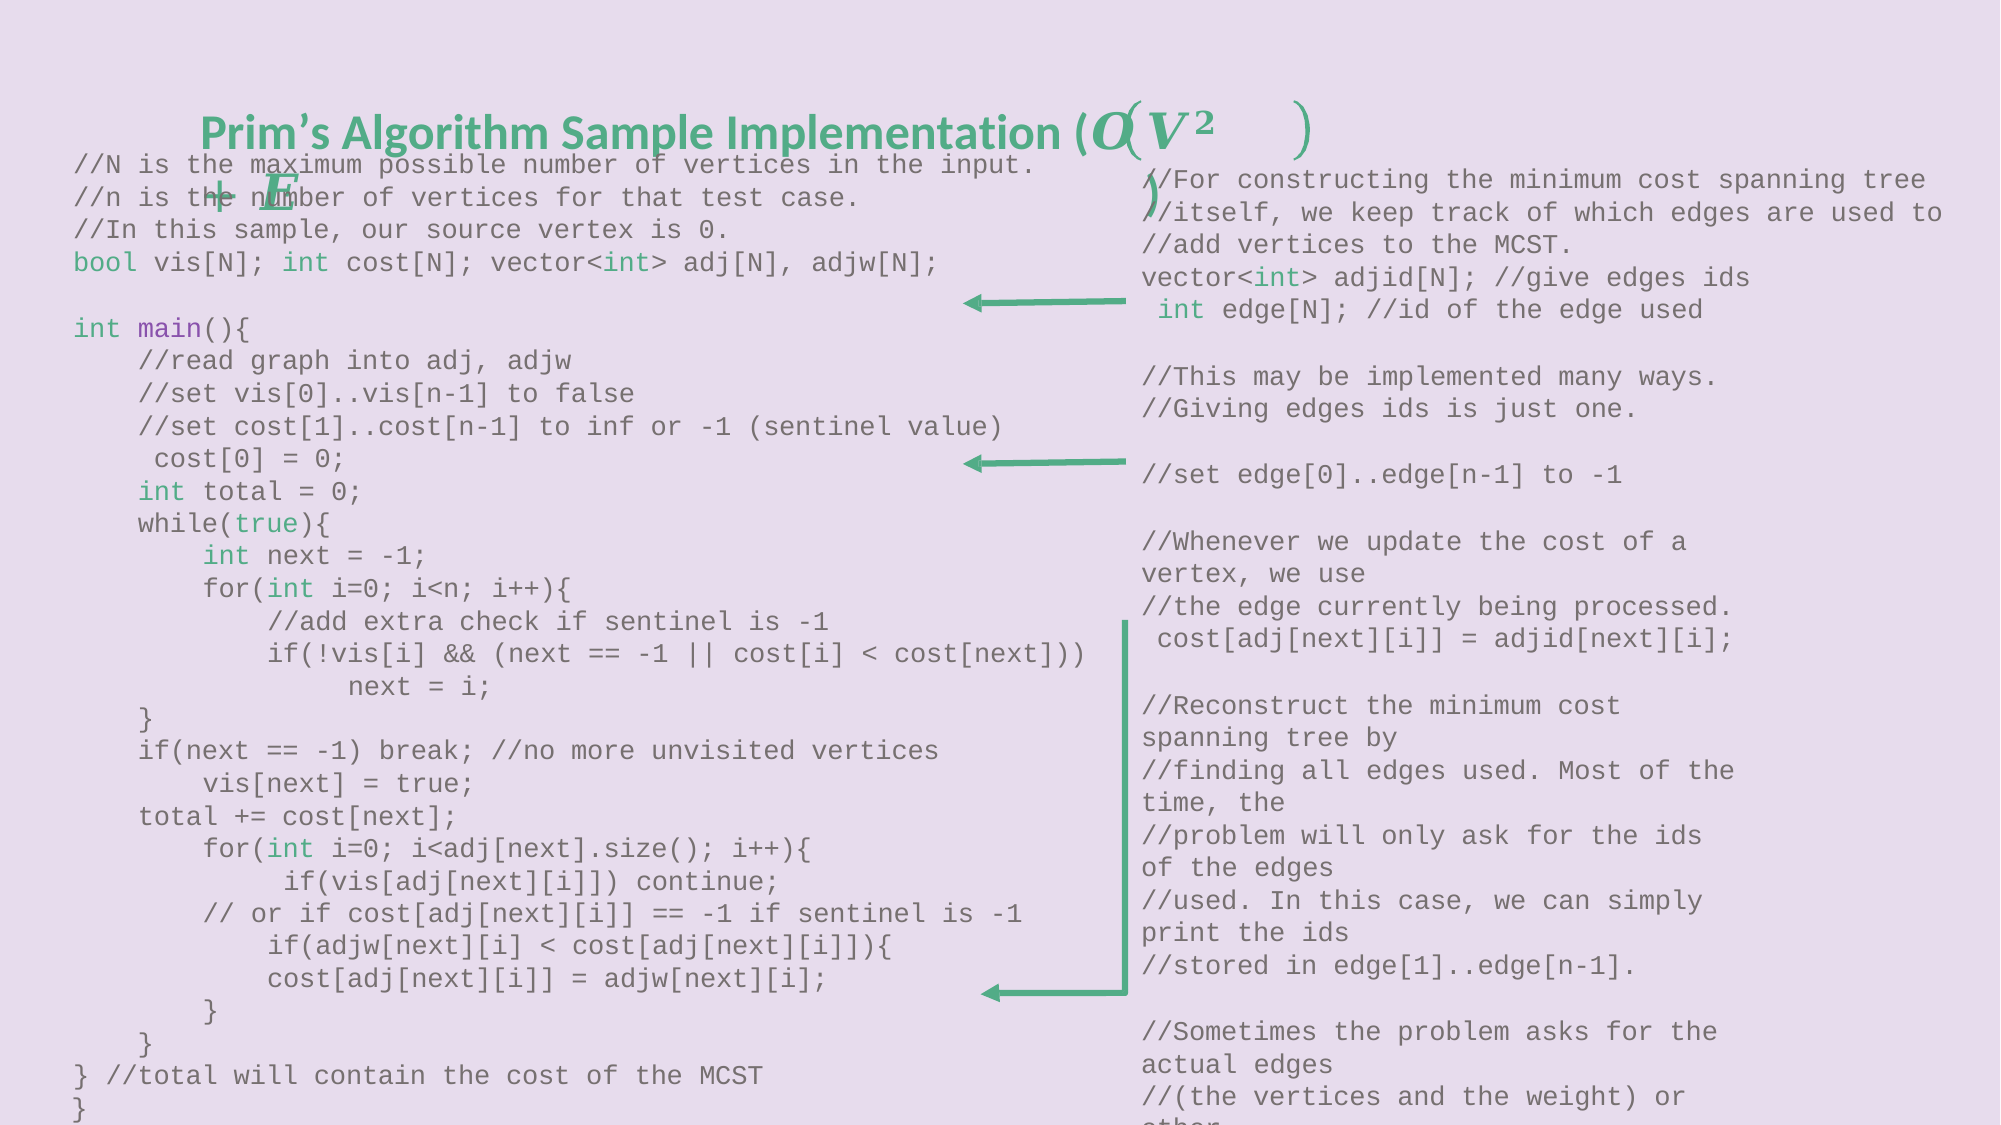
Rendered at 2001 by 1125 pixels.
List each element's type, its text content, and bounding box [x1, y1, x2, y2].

text_box [962, 454, 1127, 474]
text_box //For constructing the minimum cost spanning tree //itself, we keep track of which edges are used to //add vertices to the MCST. vector<int> adjid[N]; //give edges ids int edge[N]; //id of the edge used //This may be implemented many ways. //Giving edges ids is just one. //set edge[0]..edge[n-1] to -1 //Whenever we update the cost of a vertex, we use //the edge currently being processed. cost[adj[next][i]] = adjid[next][i]; //Reconstruct the minimum cost spanning tree by //finding all edges used. Most of the time, the //problem will only ask for the ids of the edges //used. In this case, we can simply print the ids //stored in edge[1]..edge[n-1]. //Sometimes the problem asks for the actual edges //(the vertices and the weight) or other //information attached to these edges. In these //cases, it could be easier to store the edges in //an additional edge list or store them as objects. [1138, 159, 1967, 1125]
text_box [962, 293, 1127, 313]
text_box [980, 619, 1129, 1003]
text_box //N is the maximum possible number of vertices in the input. //n is the number of vertices for that test case. //In this sample, our source vertex is 0. bool vis[N]; int cost[N]; vector<int> adj[N], adjw[N]; int main(){ //read graph into adj, adjw //set vis[0]..vis[n-1] to false //set cost[1]..cost[n-1] to inf or -1 (sentinel value) cost[0] = 0; int total = 0; while(true){ int next = -1; for(int i=0; i<n; i++){ //add extra check if sentinel is -1 if(!vis[i] && (next == -1 || cost[i] < cost[next])) next = i; } if(next == -1) break; //no more unvisited vertices vis[next] = true; total += cost[next]; for(int i=0; i<adj[next].size(); i++){ if(vis[adj[next][i]]) continue; // or if cost[adj[next][i]] == -1 if sentinel is -1 if(adjw[next][i] < cost[adj[next][i]]){ cost[adj[next][i]] = adjw[next][i]; } } } //total will contain the cost of the MCST } [71, 144, 1094, 1123]
title Prim’s Algorithm Sample Implementation (𝑶 𝑽𝟐 + 𝑬 ) [198, 92, 1333, 283]
